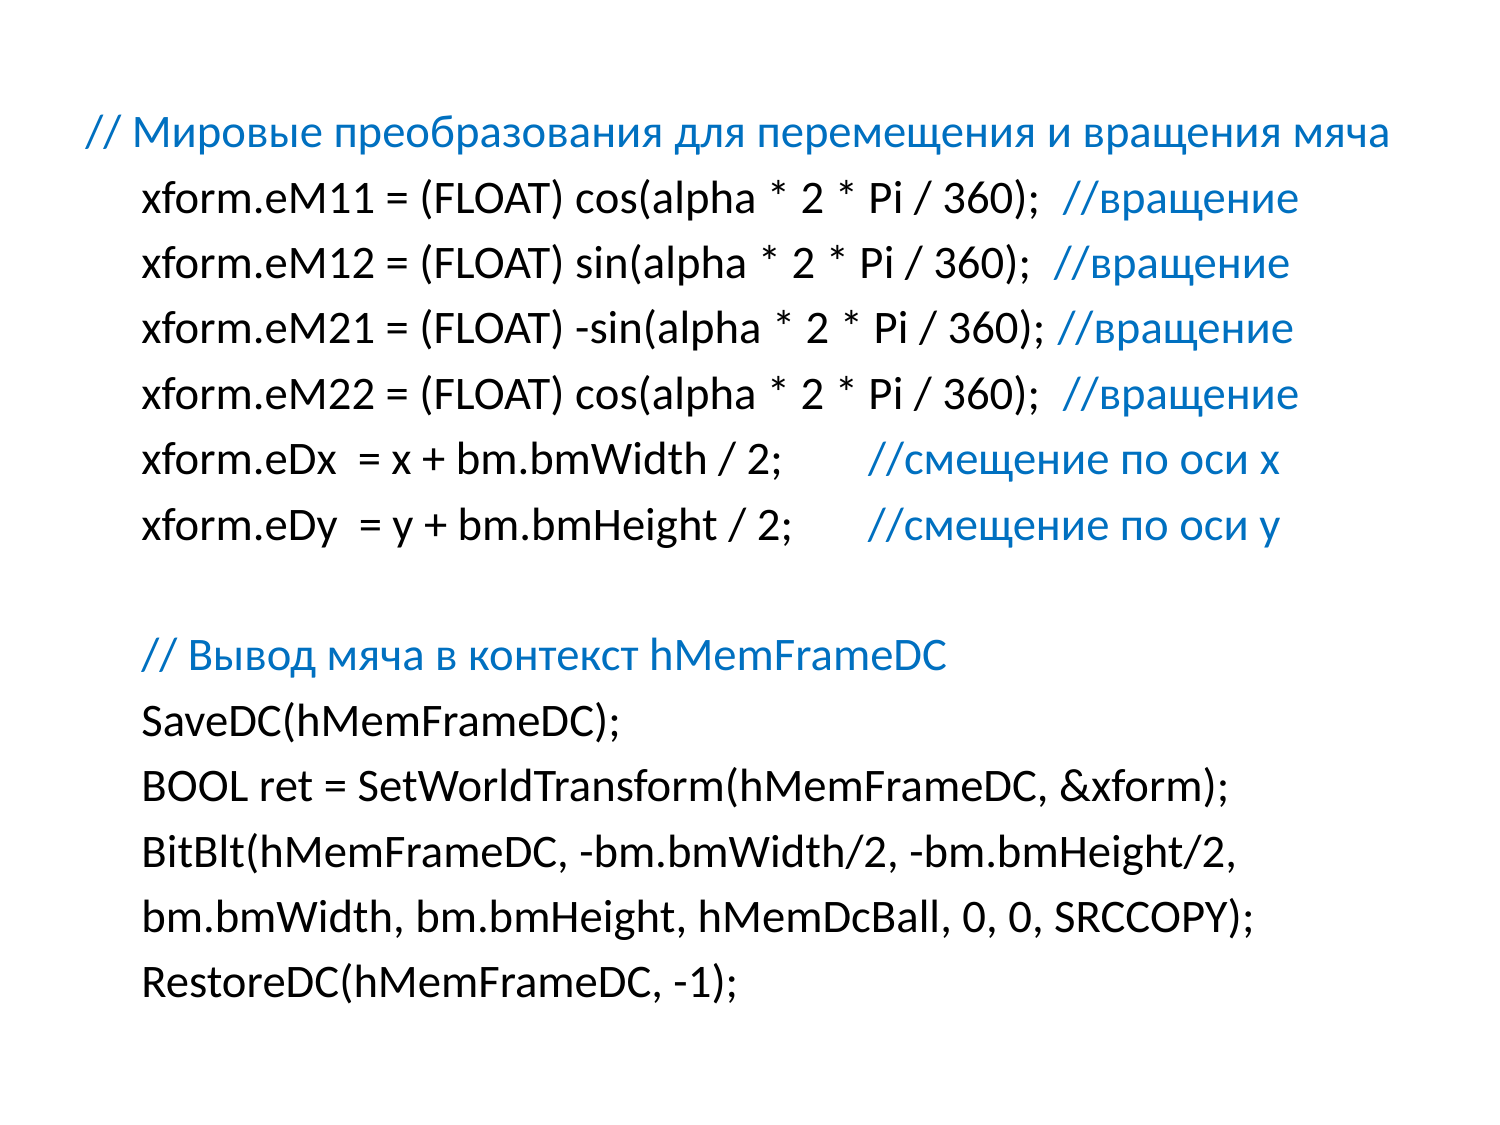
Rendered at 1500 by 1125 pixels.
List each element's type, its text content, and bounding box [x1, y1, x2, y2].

list // Мировые преобразования для перемещения и вращения мяча xform.eM11 = (FLOAT) cos(alpha * 2 * Pi / 360); //вращение xform.eM12 = (FLOAT) sin(alpha * 2 * Pi / 360); //вращение xform.eM21 = (FLOAT) -sin(alpha * 2 * Pi / 360); //вращение xform.eM22 = (FLOAT) cos(alpha * 2 * Pi / 360); //вращение xform.eDx = x + bm.bmWidth / 2; //смещение по оси x xform.eDy = y + bm.bmHeight / 2; //смещение по оси y // Вывод мяча в контекст hMemFrameDC SaveDC(hMemFrameDC); BOOL ret = SetWorldTransform(hMemFrameDC, &xform); BitBlt(hMemFrameDC, -bm.bmWidth/2, -bm.bmHeight/2, bm.bmWidth, bm.bmHeight, hMemDcBall, 0, 0, SRCCOPY); RestoreDC(hMemFrameDC, -1); [70, 93, 1465, 1032]
